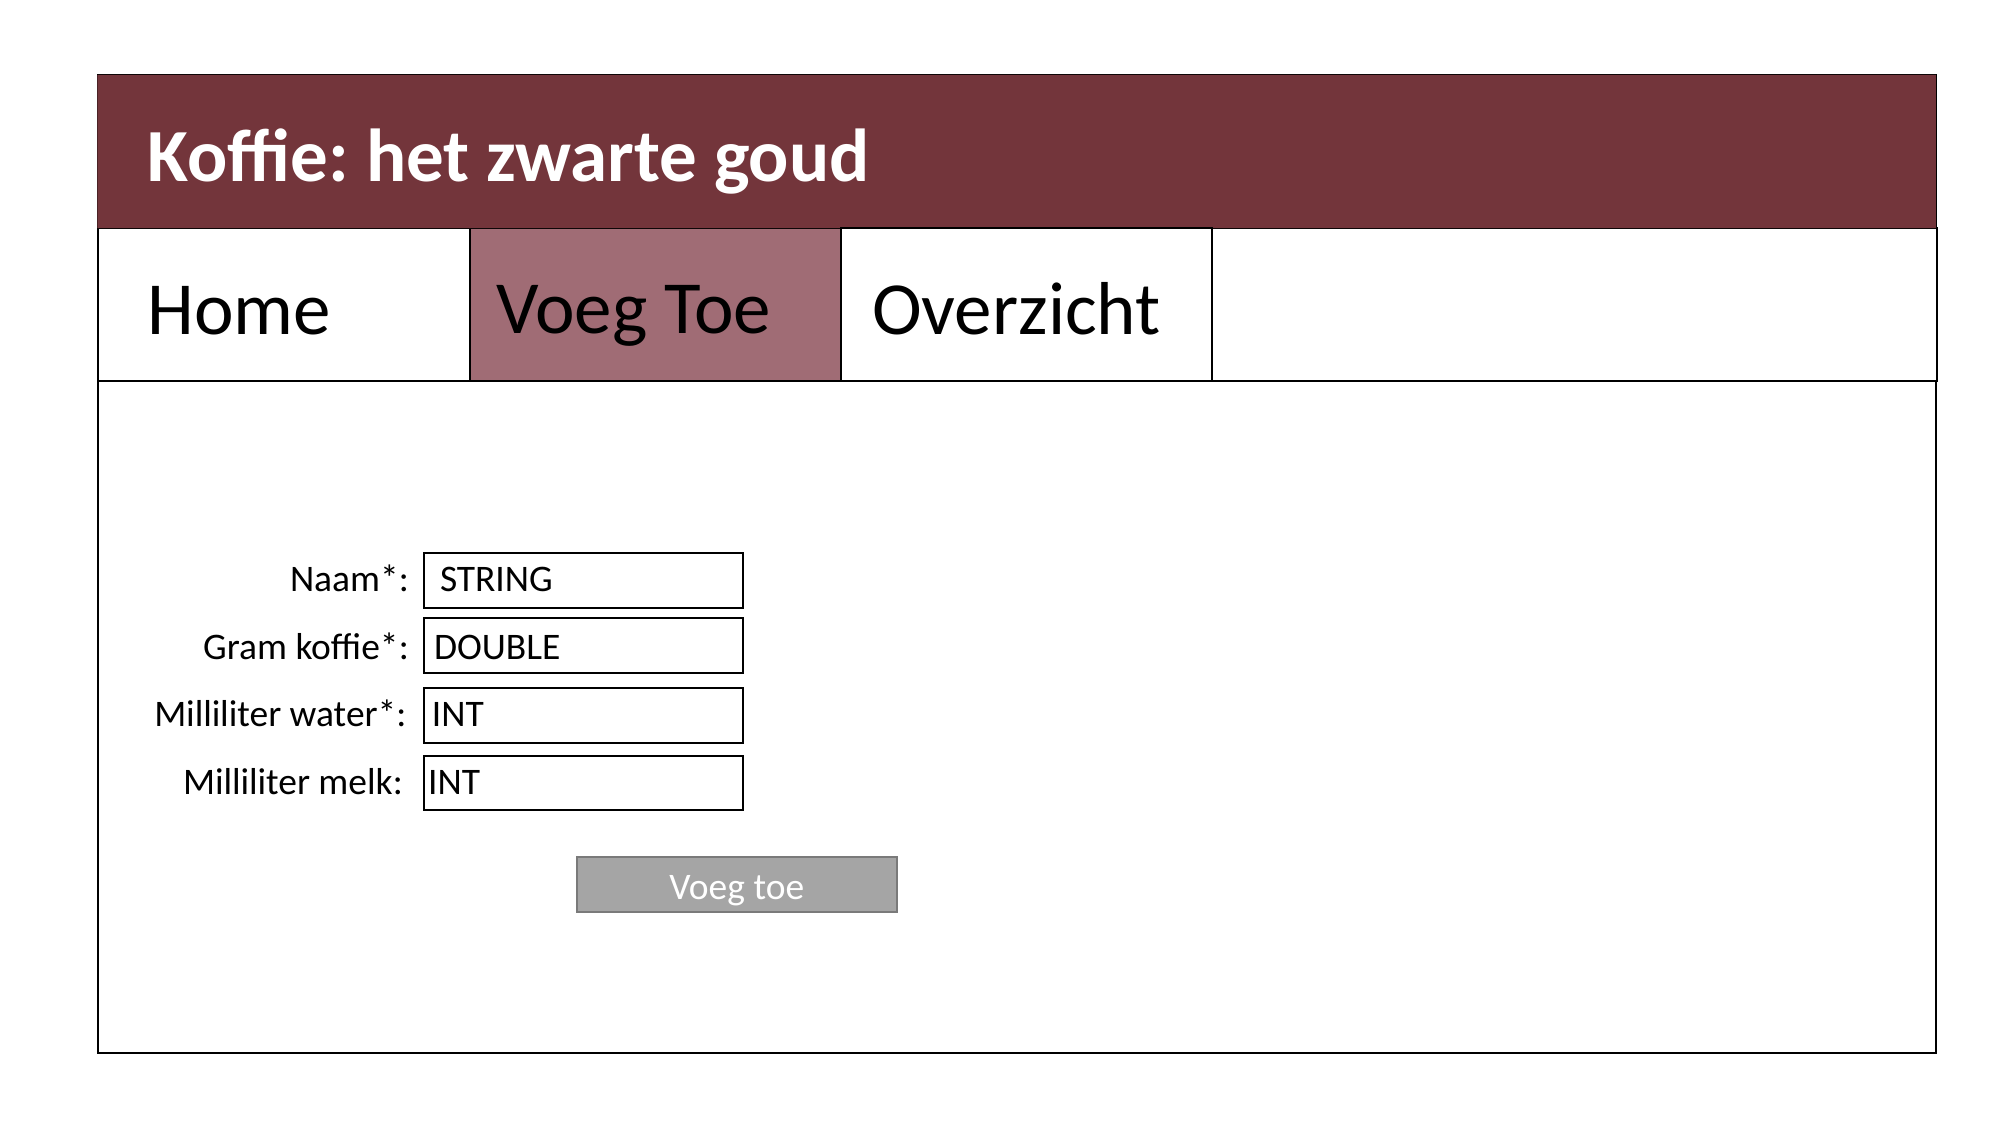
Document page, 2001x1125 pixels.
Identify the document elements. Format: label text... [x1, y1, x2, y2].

text_box Voeg Toe [481, 250, 802, 356]
text_box Milliliter melk: INT [159, 749, 740, 810]
text_box Overzicht [857, 251, 1178, 357]
text_box Milliliter water*: INT [139, 681, 732, 742]
text_box [97, 382, 1937, 1054]
text_box Voeg toe [576, 856, 898, 913]
text_box Koffie: het zwarte goud [132, 98, 1531, 294]
text_box [423, 755, 744, 811]
text_box [840, 294, 1213, 382]
text_box [423, 552, 744, 609]
text_box Home [132, 251, 379, 357]
text_box [1213, 227, 1938, 382]
text_box Gram koffie*: DOUBLE [188, 614, 828, 675]
text_box [96, 74, 1937, 229]
text_box [97, 229, 469, 382]
text_box [469, 294, 840, 382]
text_box [423, 687, 744, 744]
text_box Naam*: STRING [274, 546, 725, 607]
